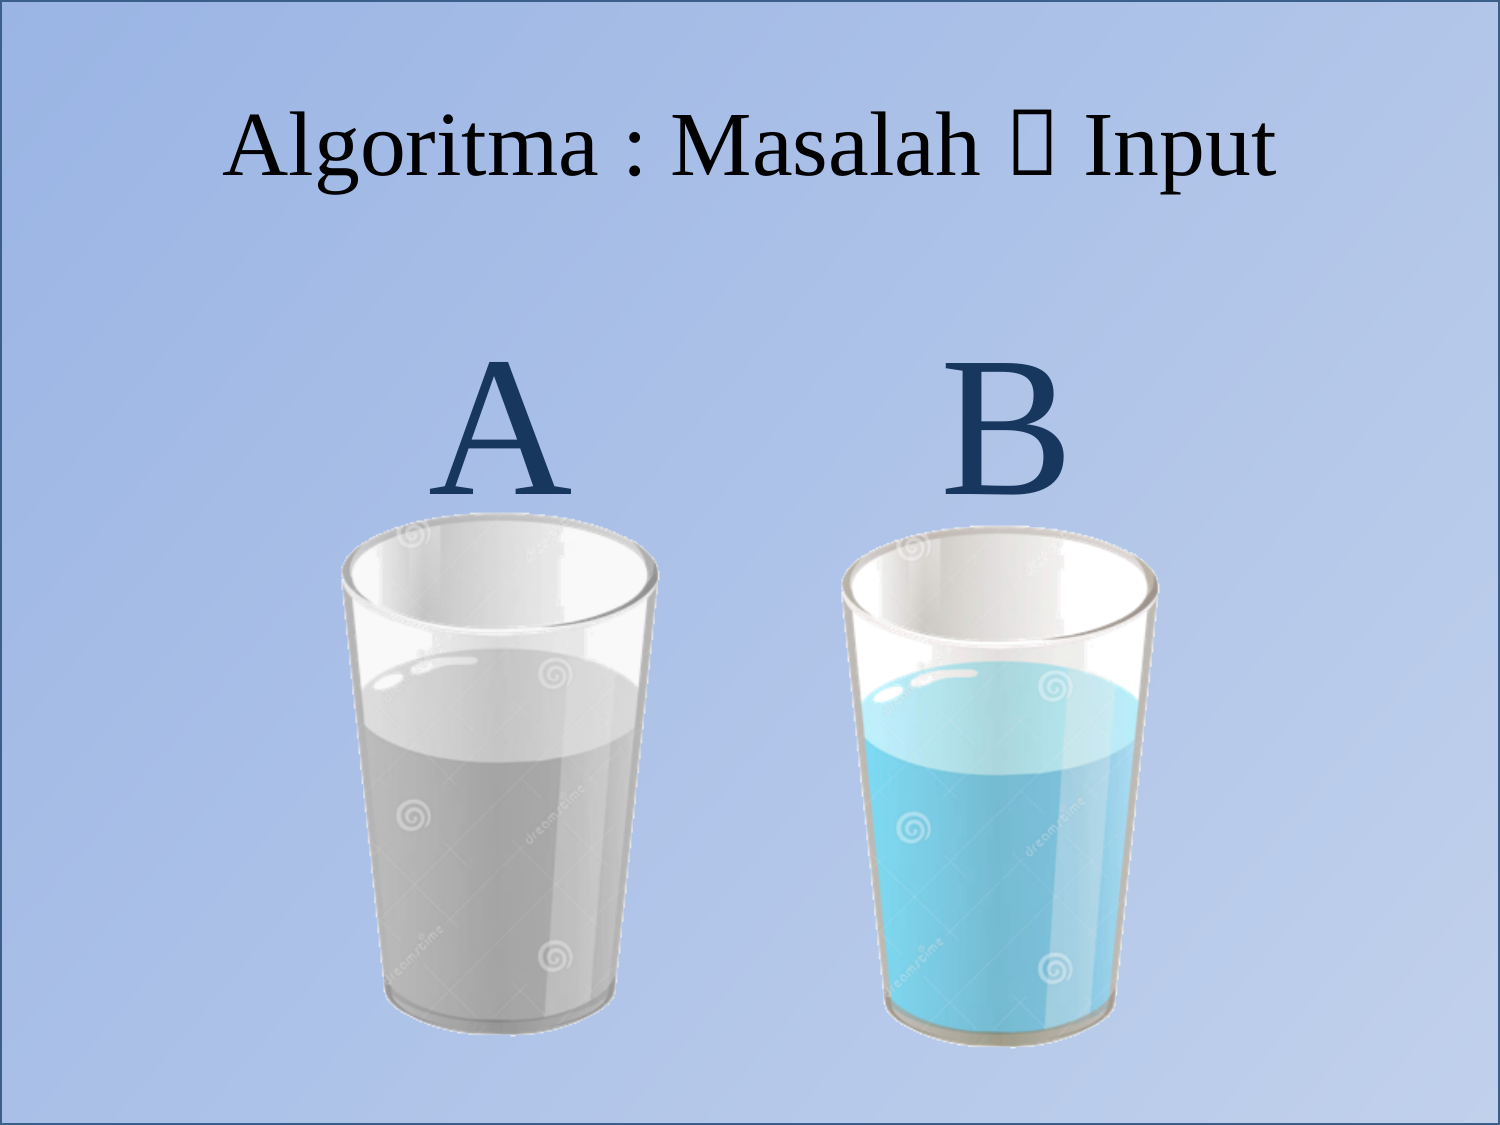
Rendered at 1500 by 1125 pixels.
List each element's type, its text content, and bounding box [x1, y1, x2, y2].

title Algoritma : Masalah  Input [75, 45, 1425, 233]
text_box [337, 287, 1169, 1069]
